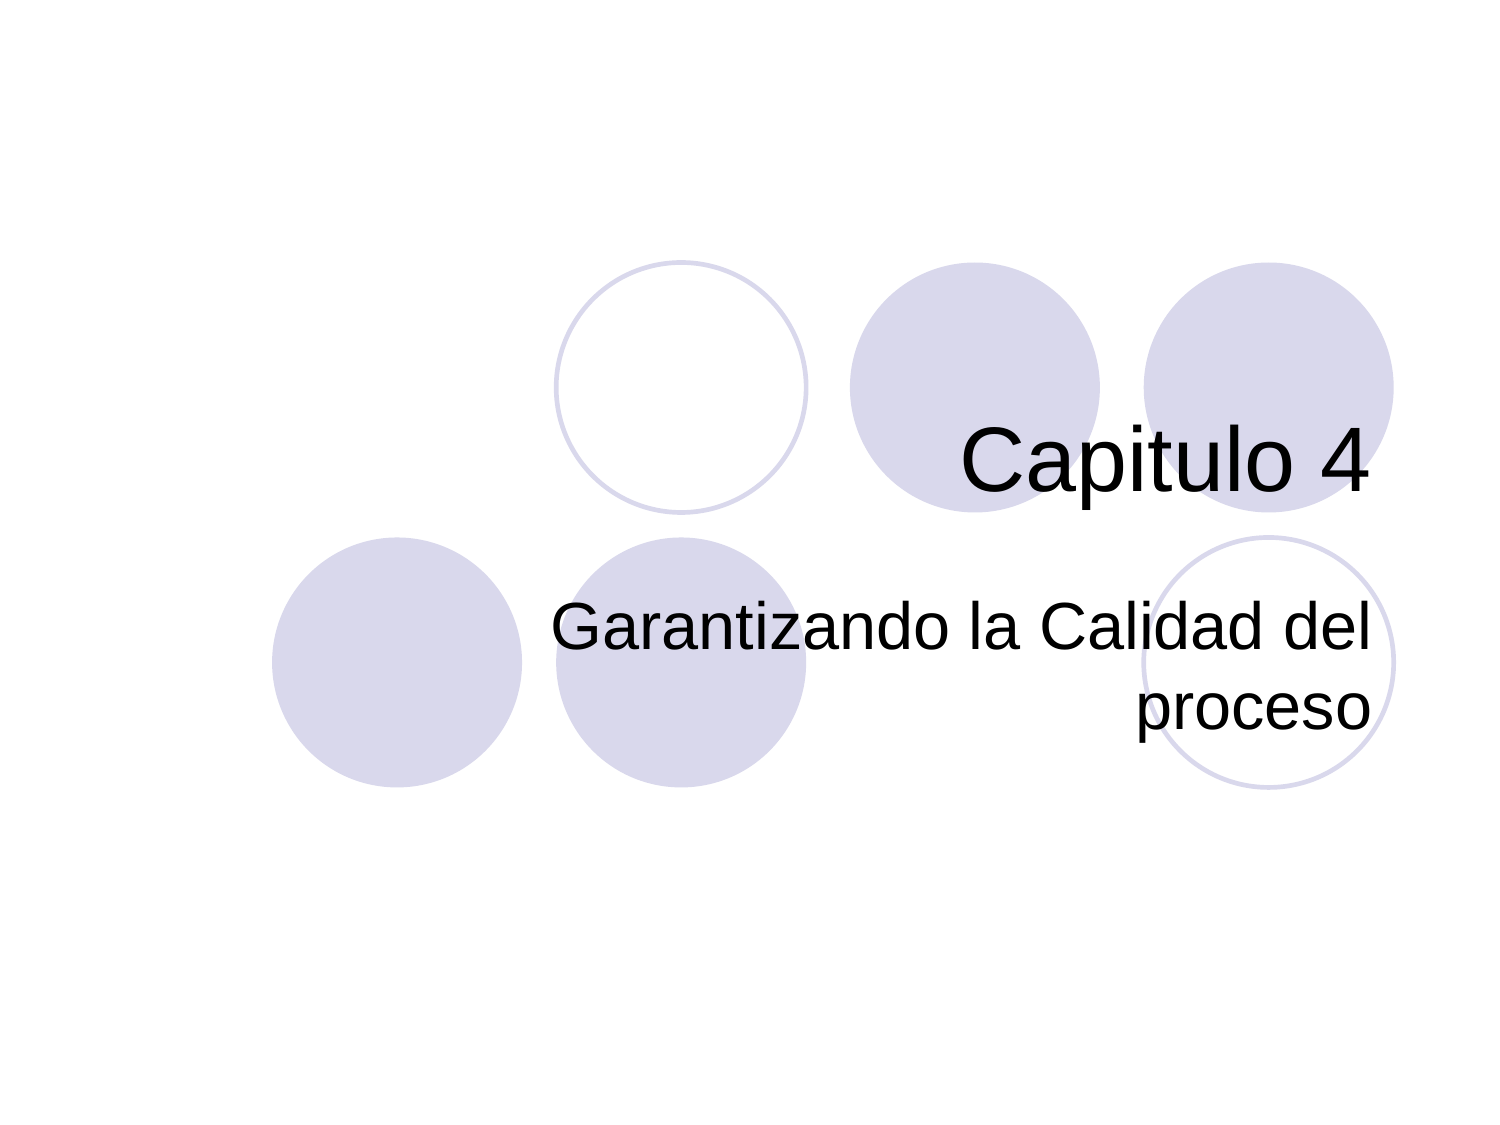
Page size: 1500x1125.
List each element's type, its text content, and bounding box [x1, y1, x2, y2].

subtitle Garantizando la Calidad del proceso [337, 574, 1388, 863]
title Capitulo 4 [112, 199, 1388, 518]
